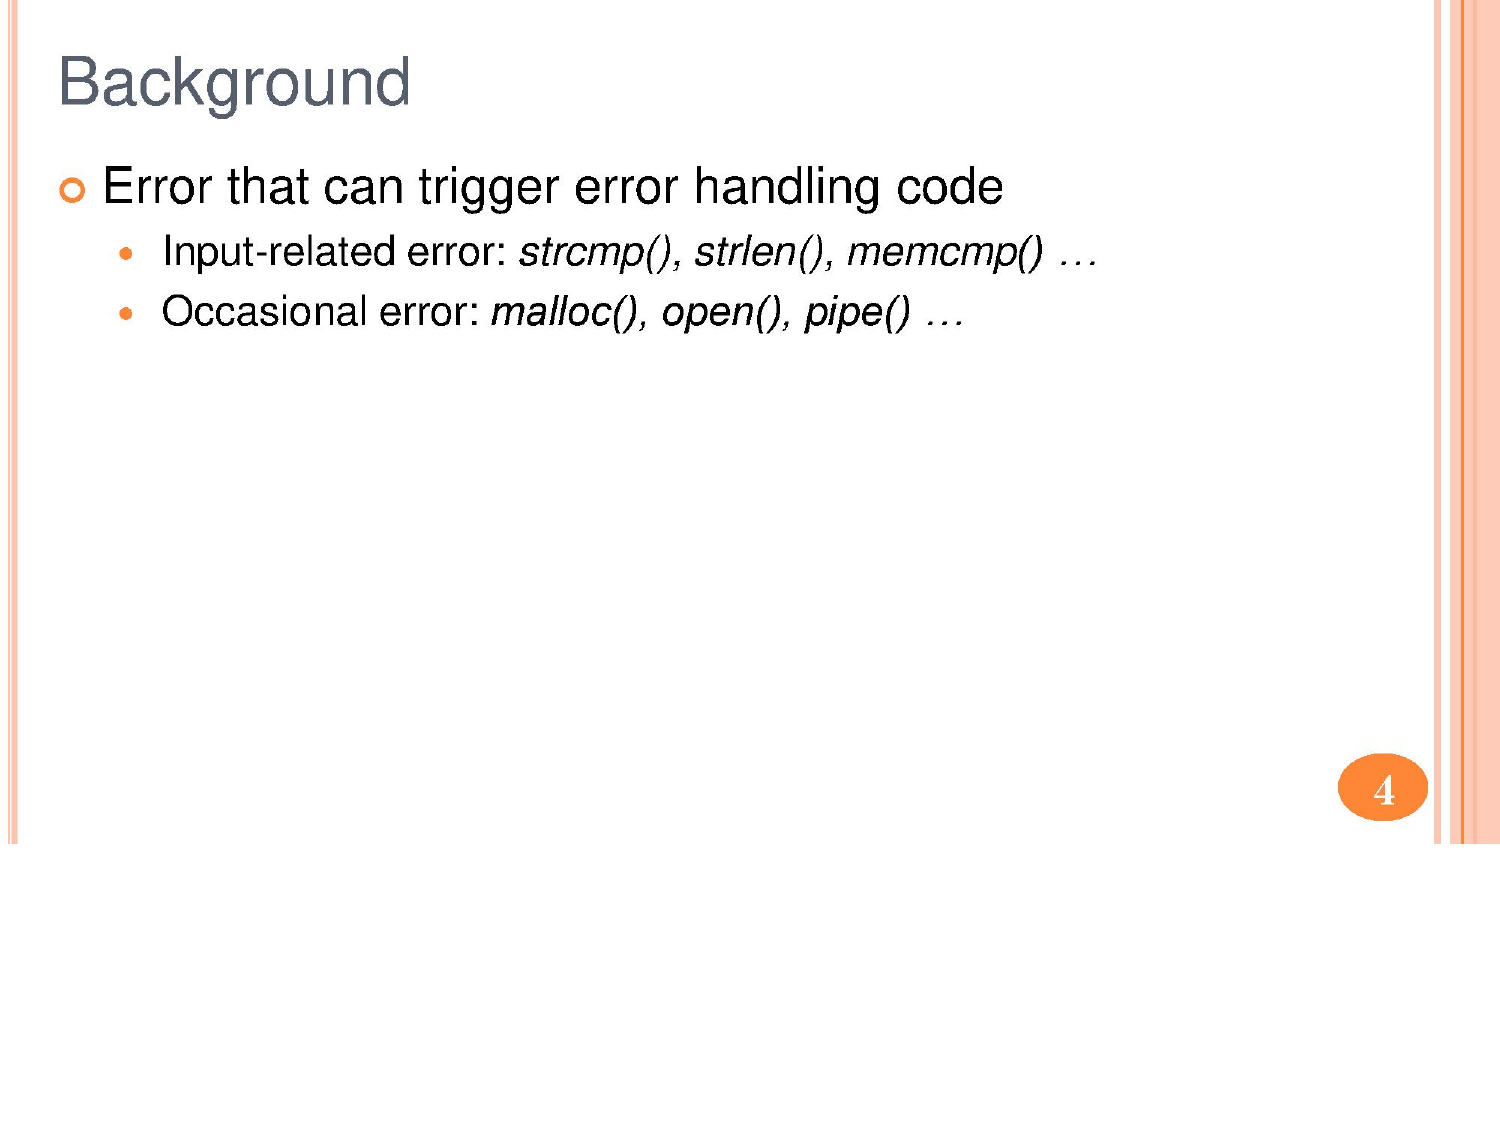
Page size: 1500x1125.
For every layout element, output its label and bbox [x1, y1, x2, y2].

picture [0, 0, 1500, 844]
